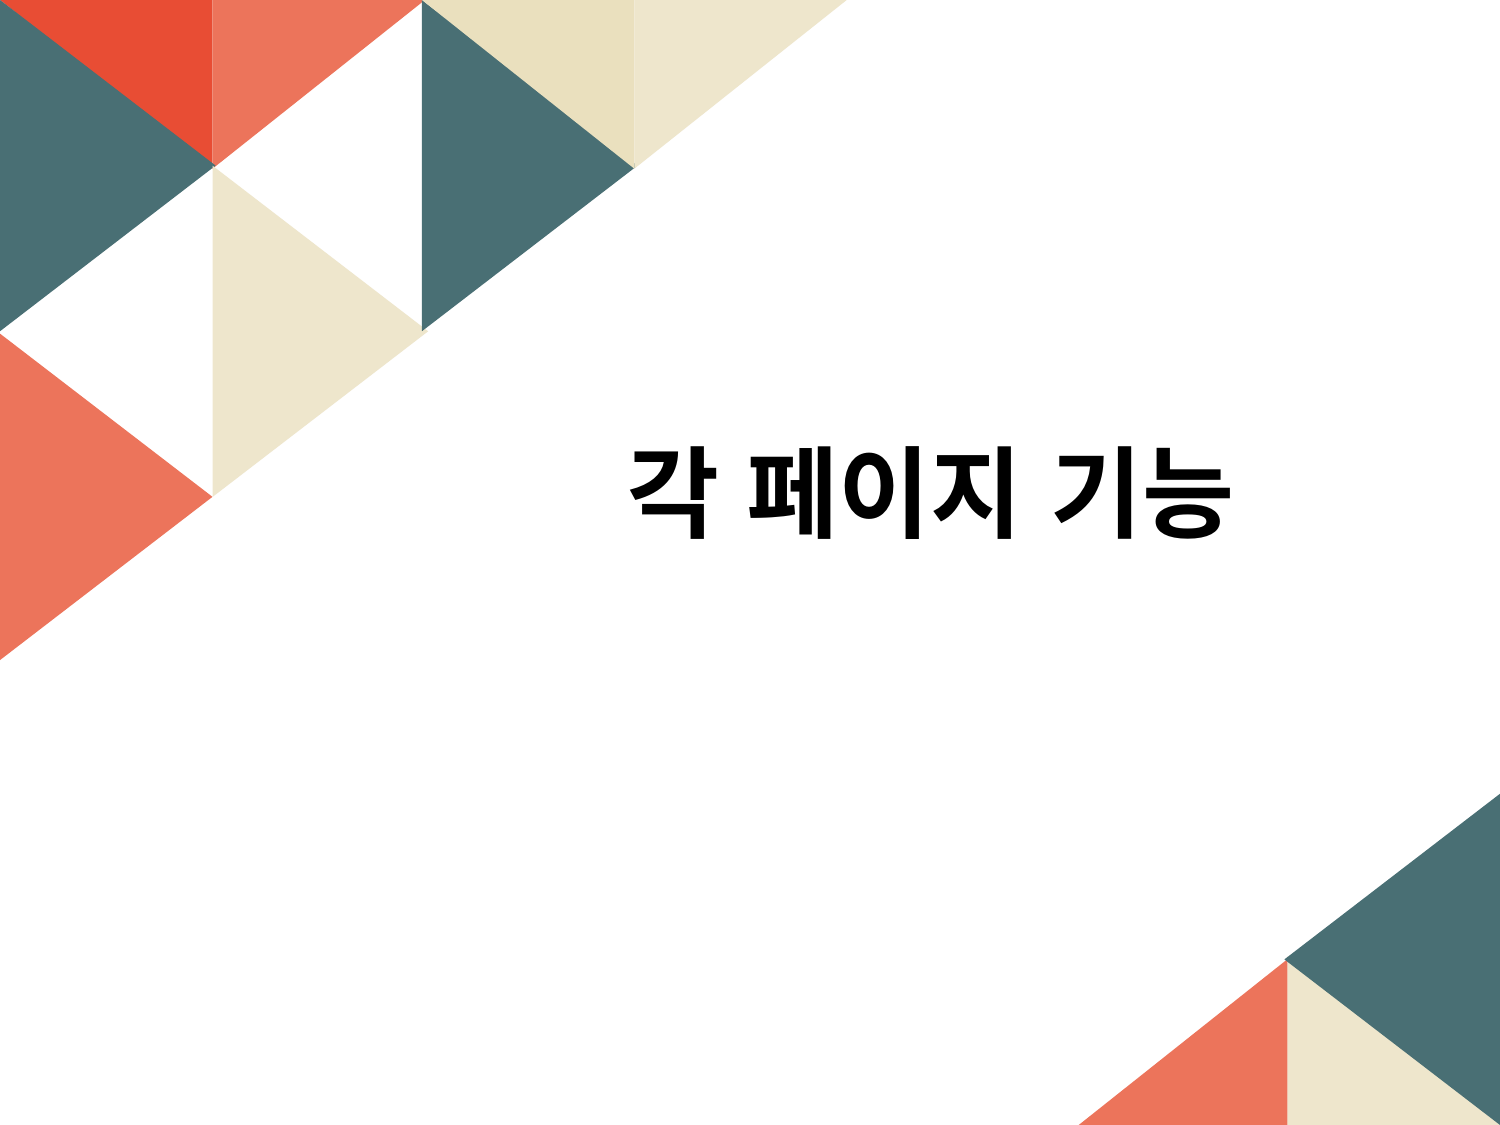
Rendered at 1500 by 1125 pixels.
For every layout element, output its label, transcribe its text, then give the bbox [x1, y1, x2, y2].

title 각 페이지 기능 [468, 398, 1394, 622]
